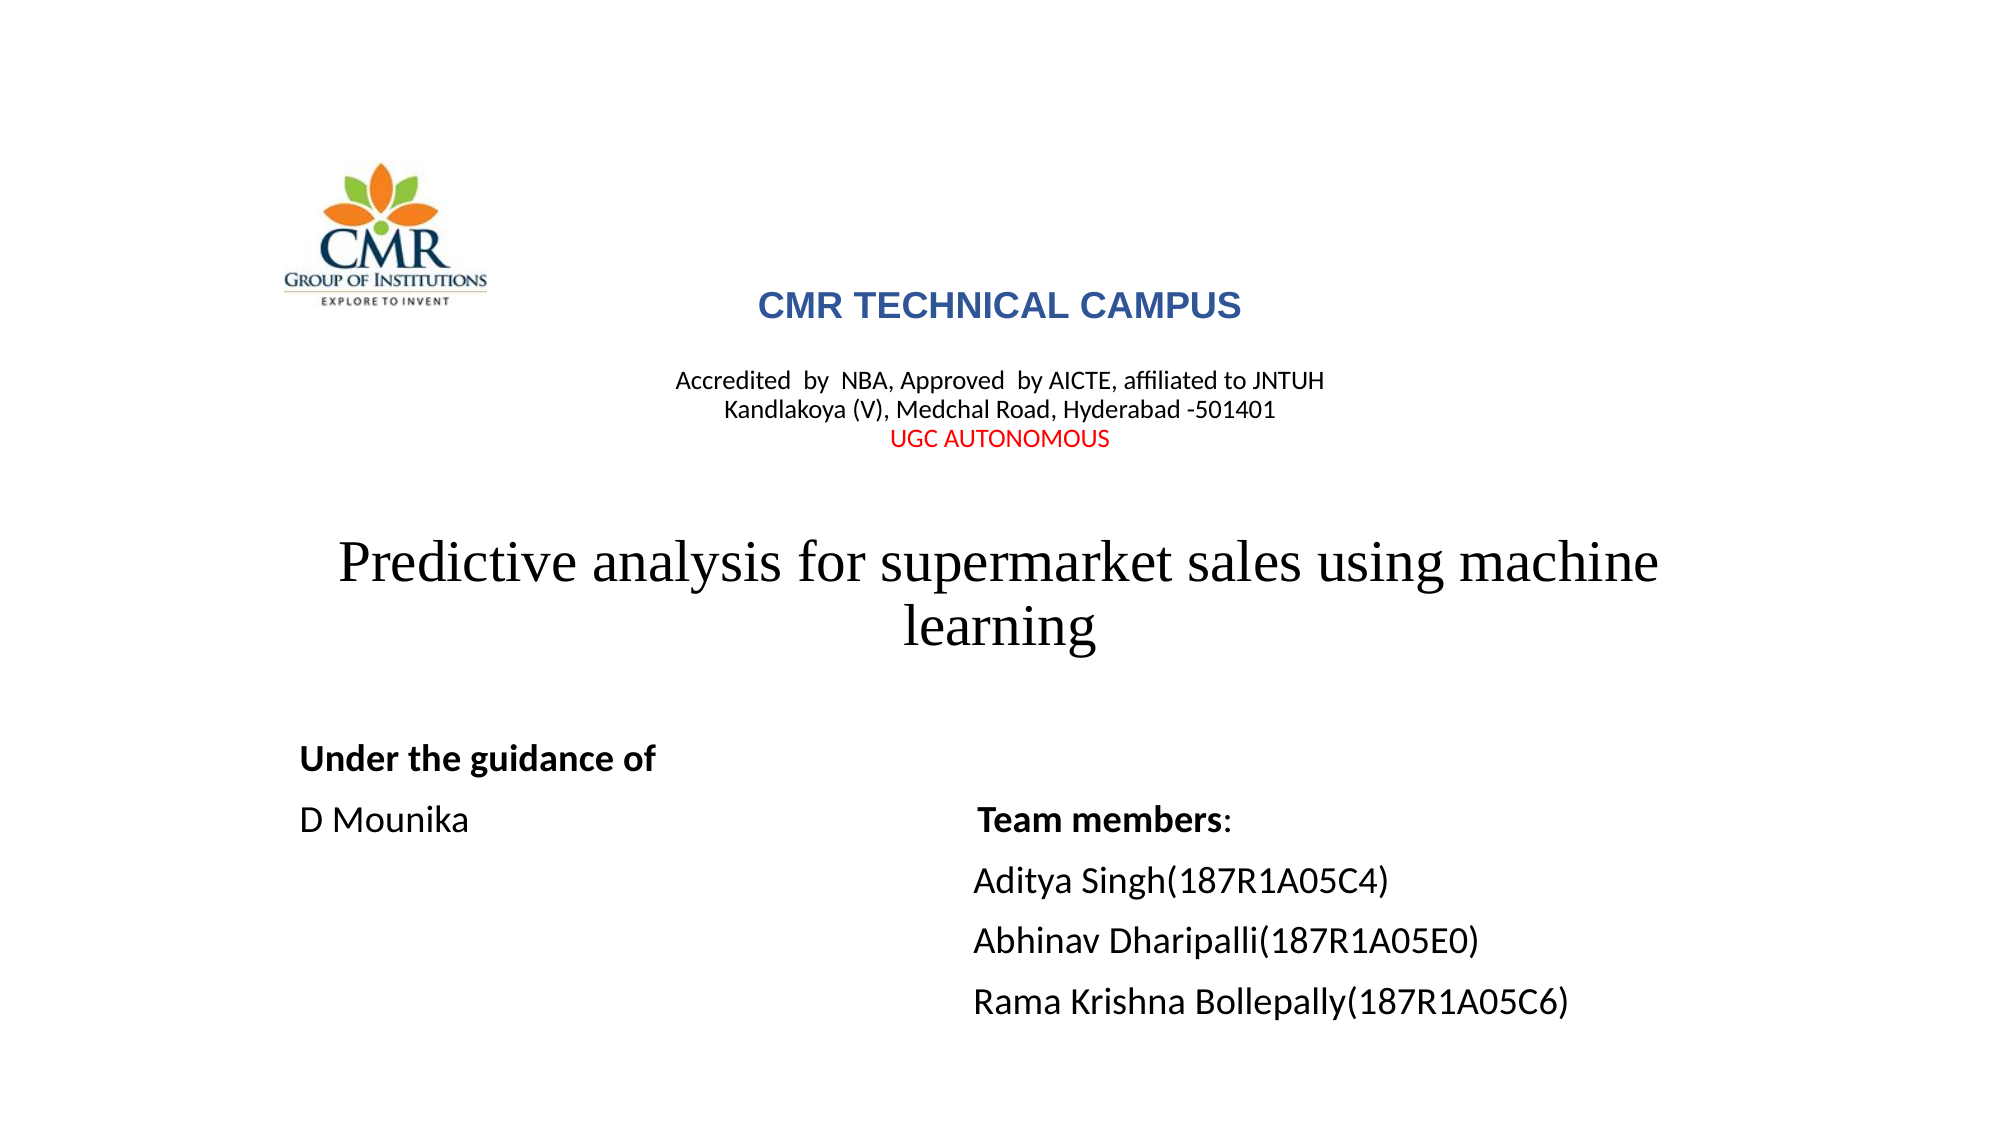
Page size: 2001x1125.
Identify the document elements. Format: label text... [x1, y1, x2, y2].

picture [284, 140, 487, 335]
title CMR TECHNICAL CAMPUS Accredited by NBA, Approved by AICTE, affiliated to JNTUH Kandlakoya (V), Medchal Road, Hyderabad -501401 UGC AUTONOMOUS Predictive analysis for supermarket sales using machine learning [249, 195, 1750, 666]
subtitle Under the guidance of D Mounika Team members: Aditya Singh(187R1A05C4) Abhinav Dharipalli(187R1A05E0) Rama Krishna Bollepally(187R1A05C6) [284, 666, 1785, 1032]
